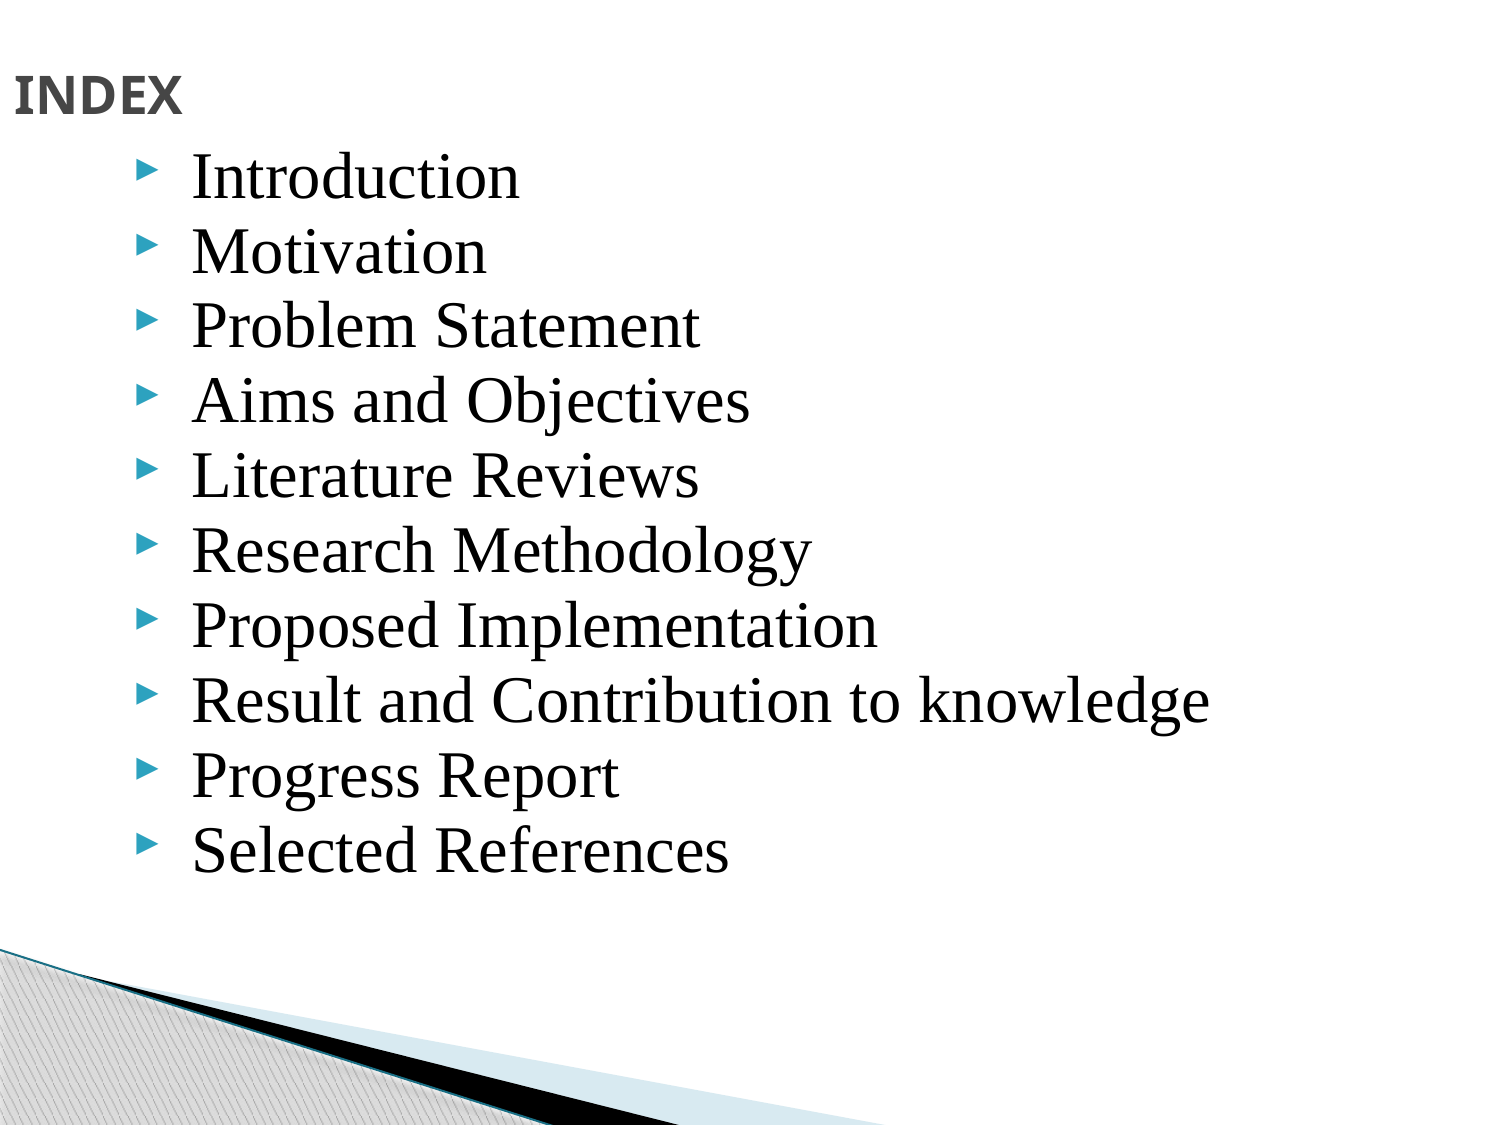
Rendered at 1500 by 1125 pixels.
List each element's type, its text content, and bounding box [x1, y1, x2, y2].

title INDEX [0, 50, 1400, 138]
list Introduction Motivation Problem Statement Aims and Objectives Literature Reviews Research Methodology Proposed Implementation Result and Contribution to knowledge Progress Report Selected References [99, 137, 1500, 1038]
